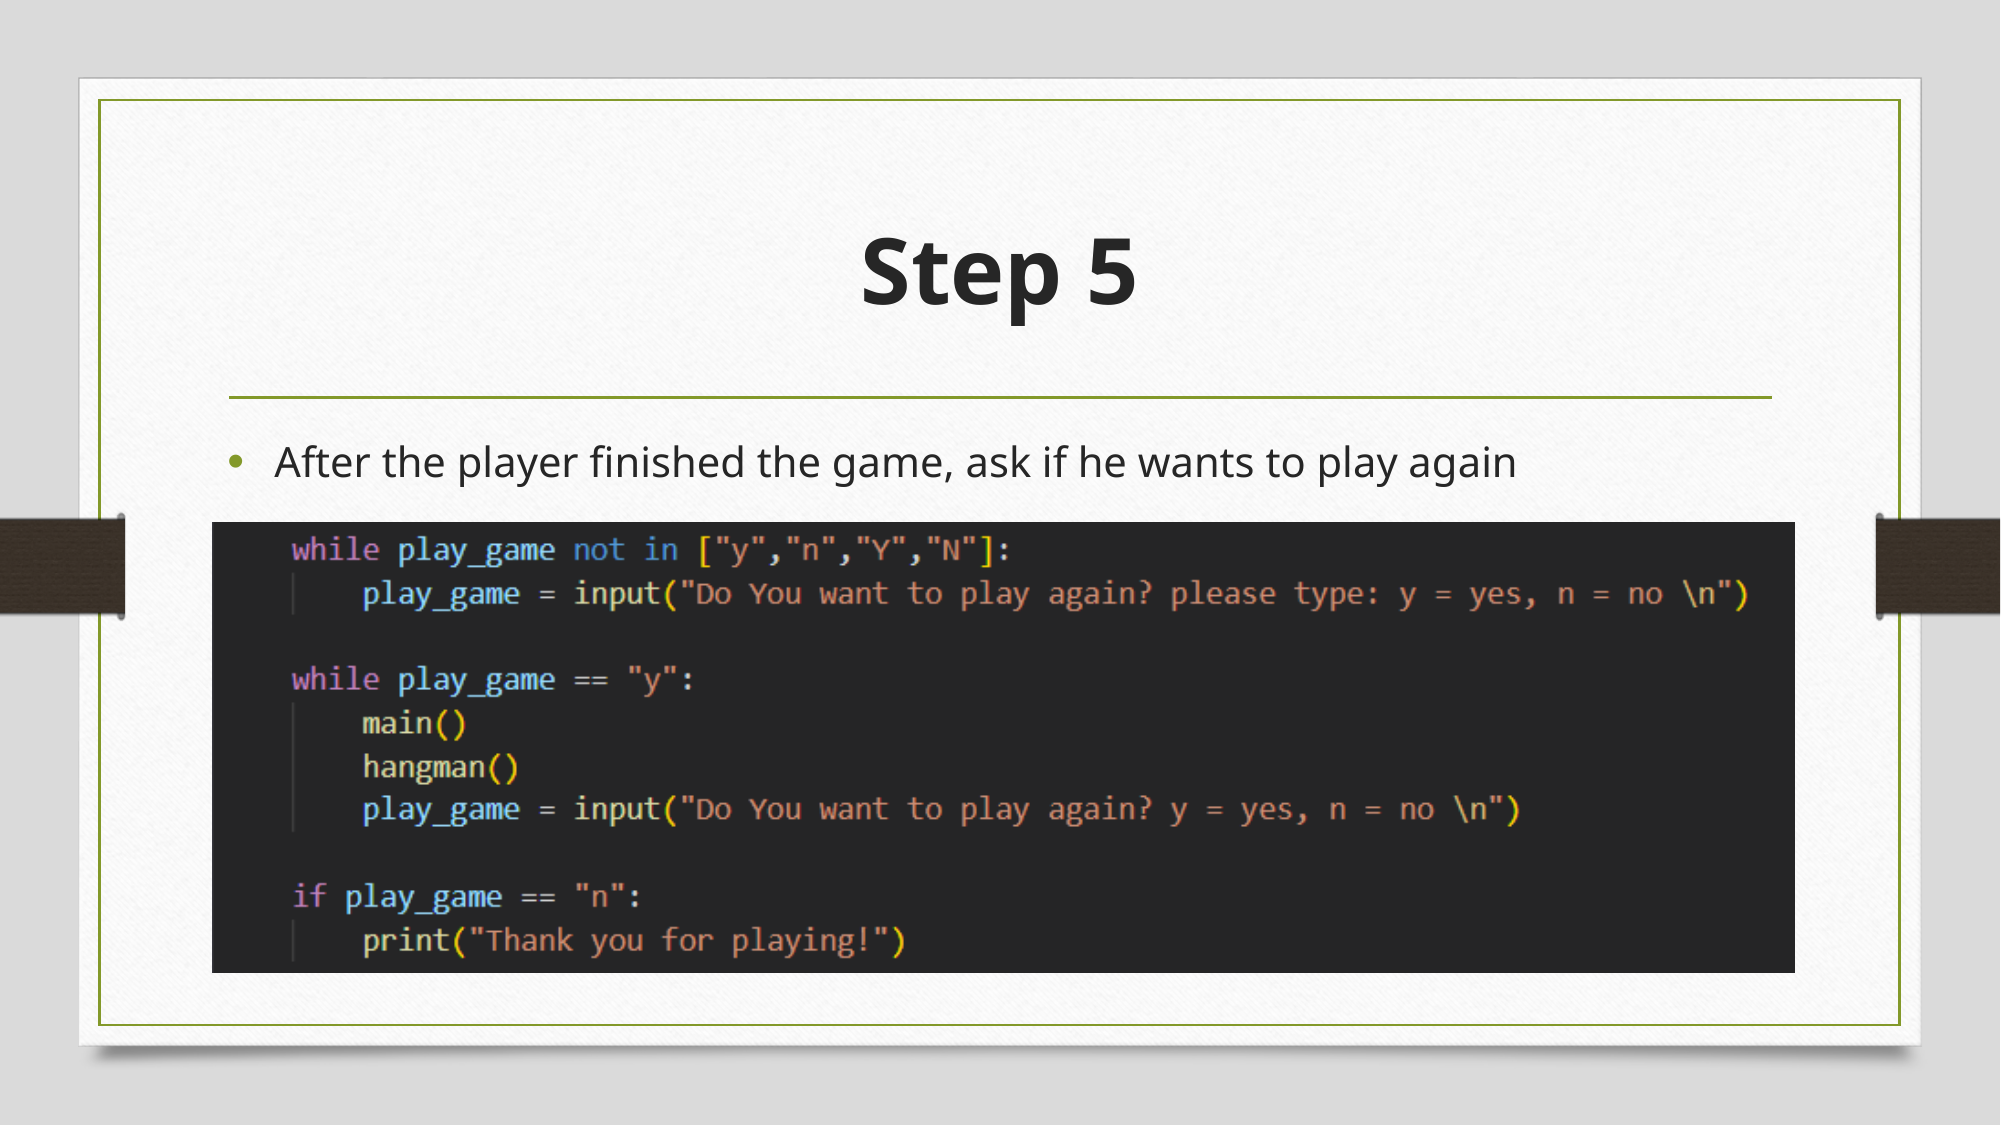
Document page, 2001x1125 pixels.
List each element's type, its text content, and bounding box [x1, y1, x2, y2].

picture [0, 0, 2001, 1125]
list After the player finished the game, ask if he wants to play again [212, 428, 1788, 521]
title Step 5 [212, 161, 1788, 375]
